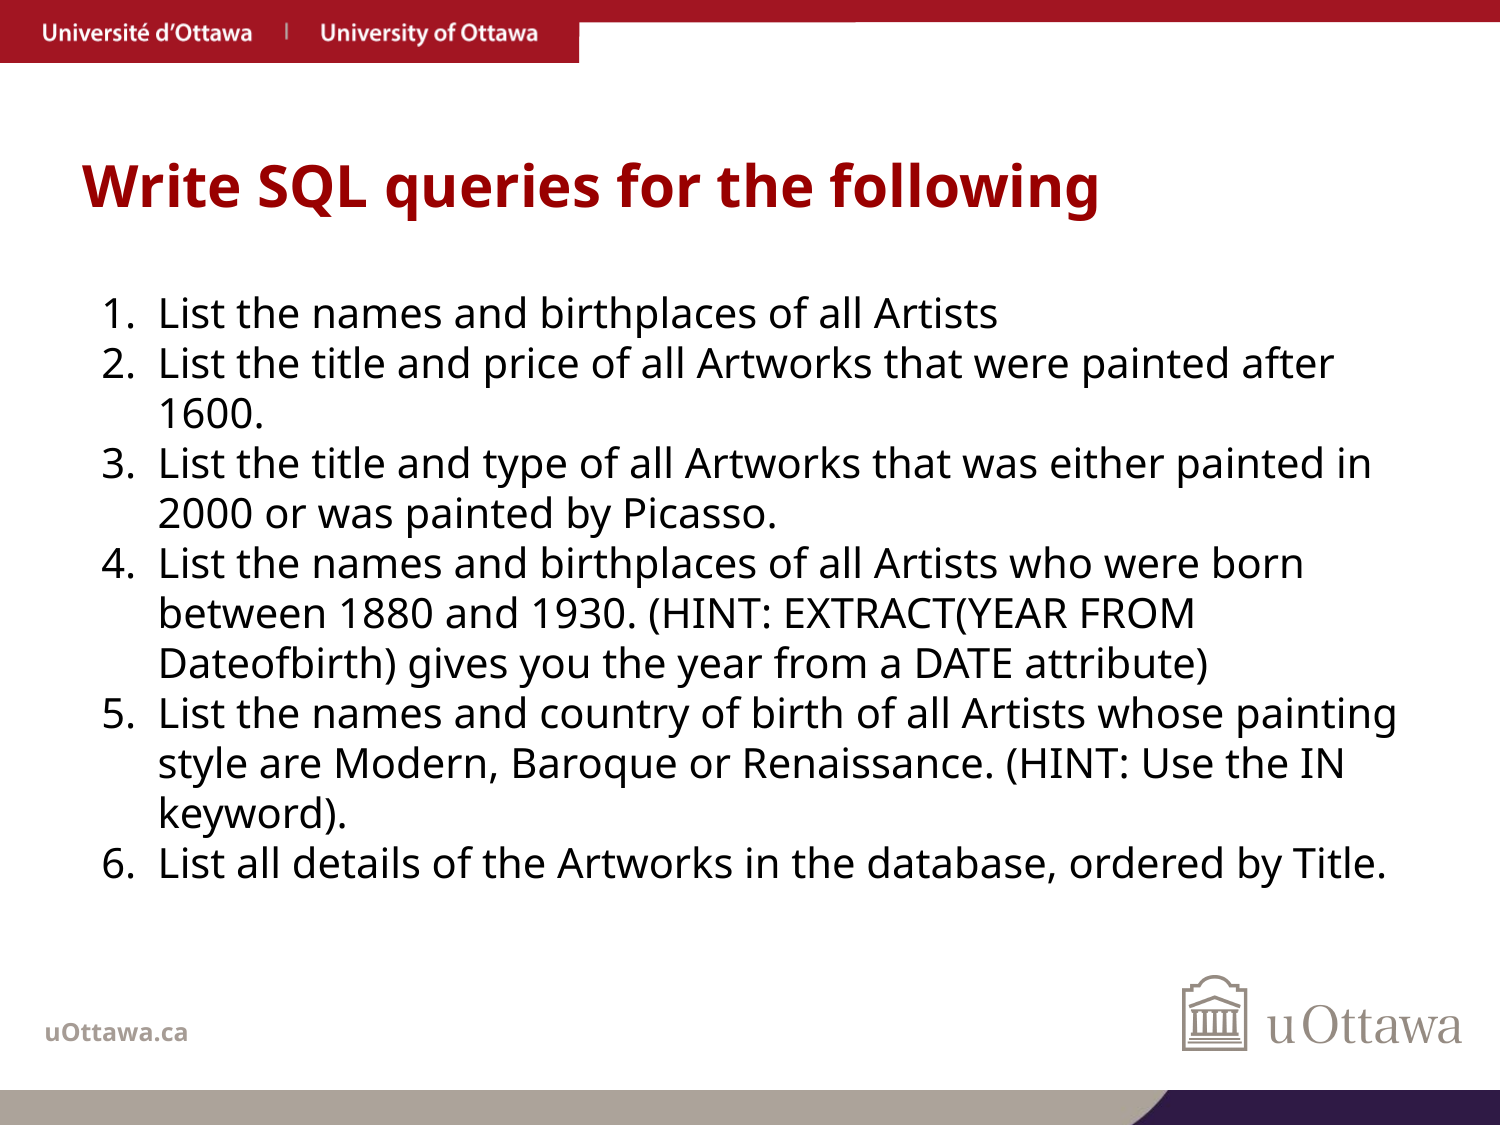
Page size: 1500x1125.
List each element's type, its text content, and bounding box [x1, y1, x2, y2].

list List the names and birthplaces of all Artists List the title and price of all Artworks that were painted after 1600. List the title and type of all Artworks that was either painted in 2000 or was painted by Picasso. List the names and birthplaces of all Artists who were born between 1880 and 1930. (HINT: EXTRACT(YEAR FROM Dateofbirth) gives you the year from a DATE attribute) List the names and country of birth of all Artists whose painting style are Modern, Baroque or Renaissance. (HINT: Use the IN keyword). List all details of the Artworks in the database, ordered by Title. [67, 278, 1444, 1002]
picture [0, 0, 1500, 63]
picture [1182, 975, 1462, 1051]
title Write SQL queries for the following [67, 113, 1344, 256]
picture [0, 1090, 1500, 1125]
